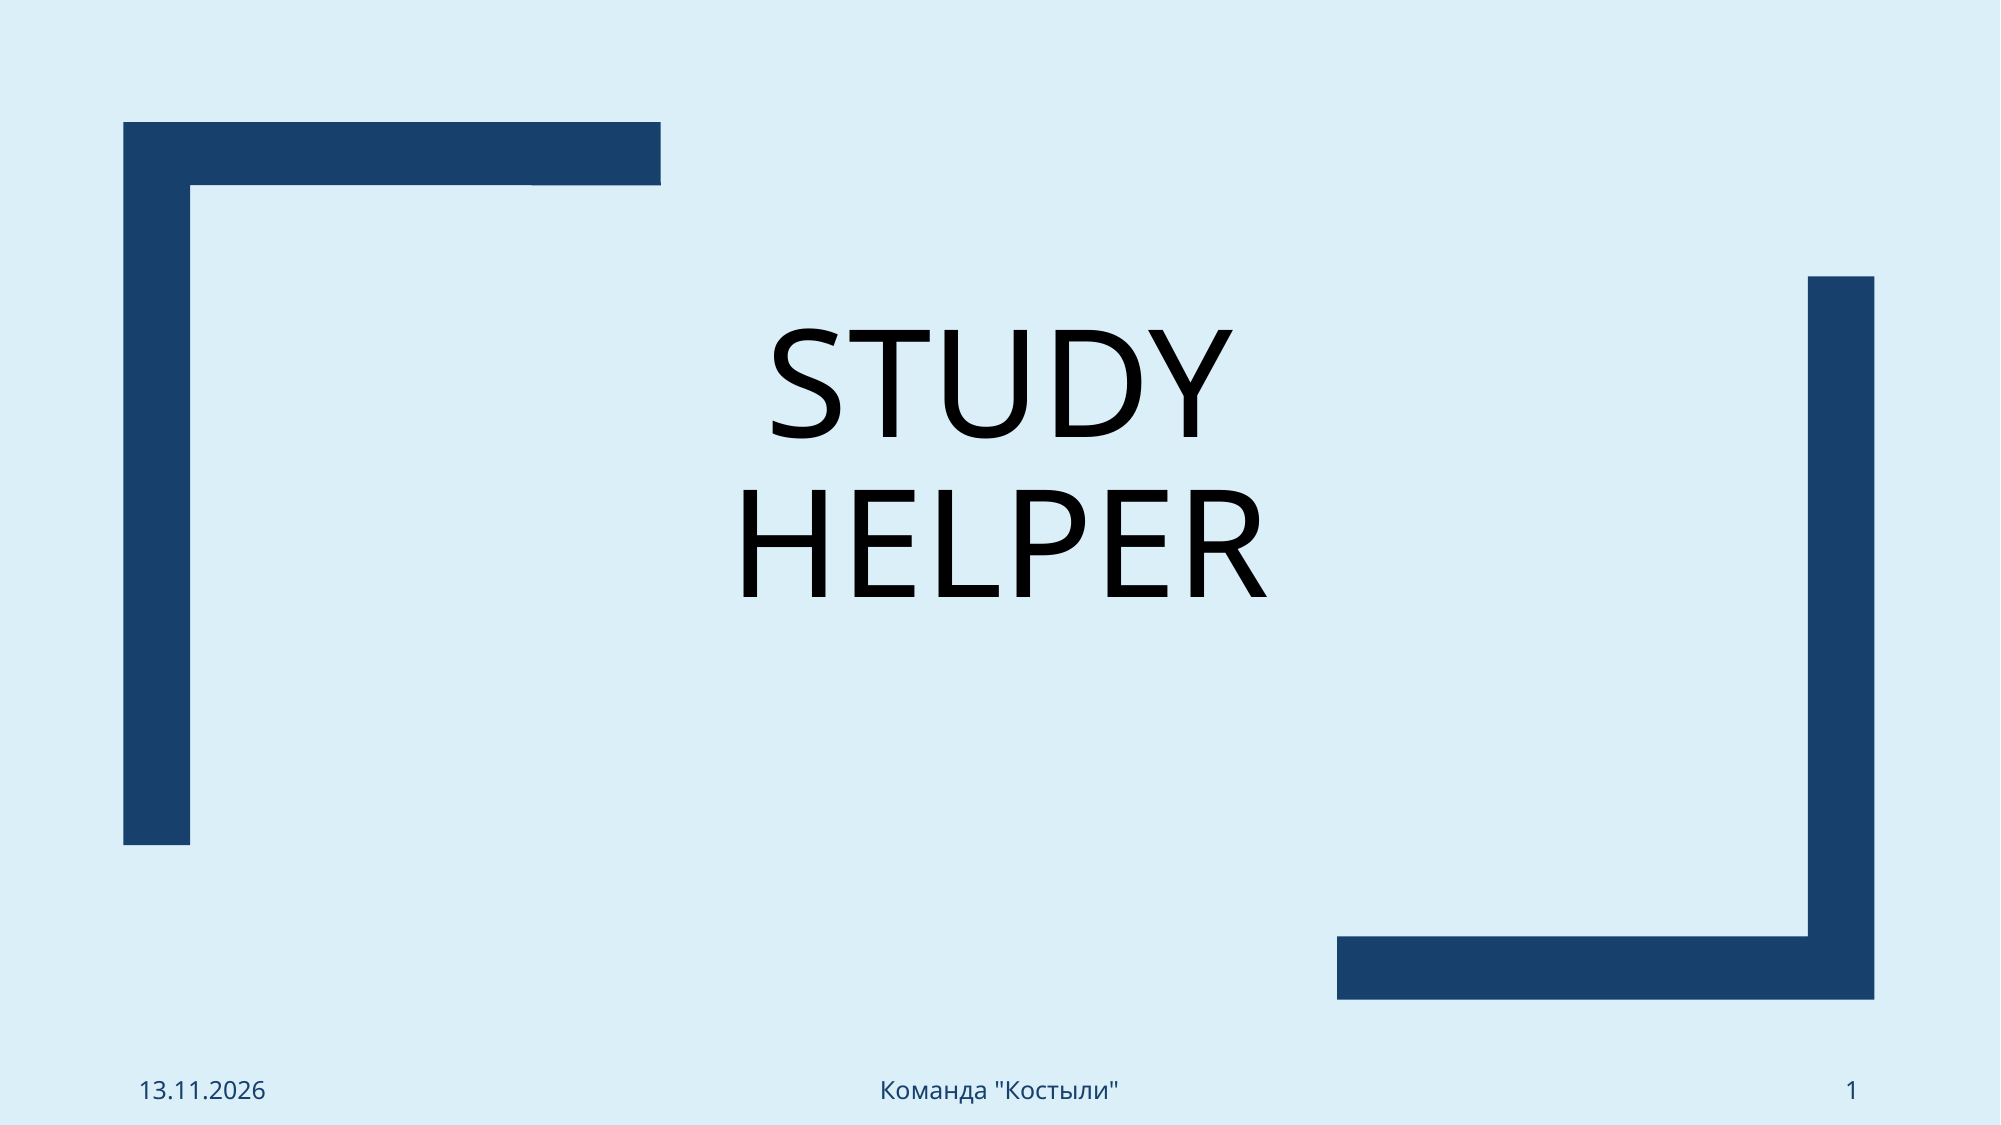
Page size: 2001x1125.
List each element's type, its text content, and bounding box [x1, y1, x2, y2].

slide_number 1 [1612, 1058, 1875, 1125]
footer Команда "Костыли" [423, 1058, 1576, 1125]
title Study Helper [314, 293, 1686, 638]
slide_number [123, 1058, 388, 1125]
